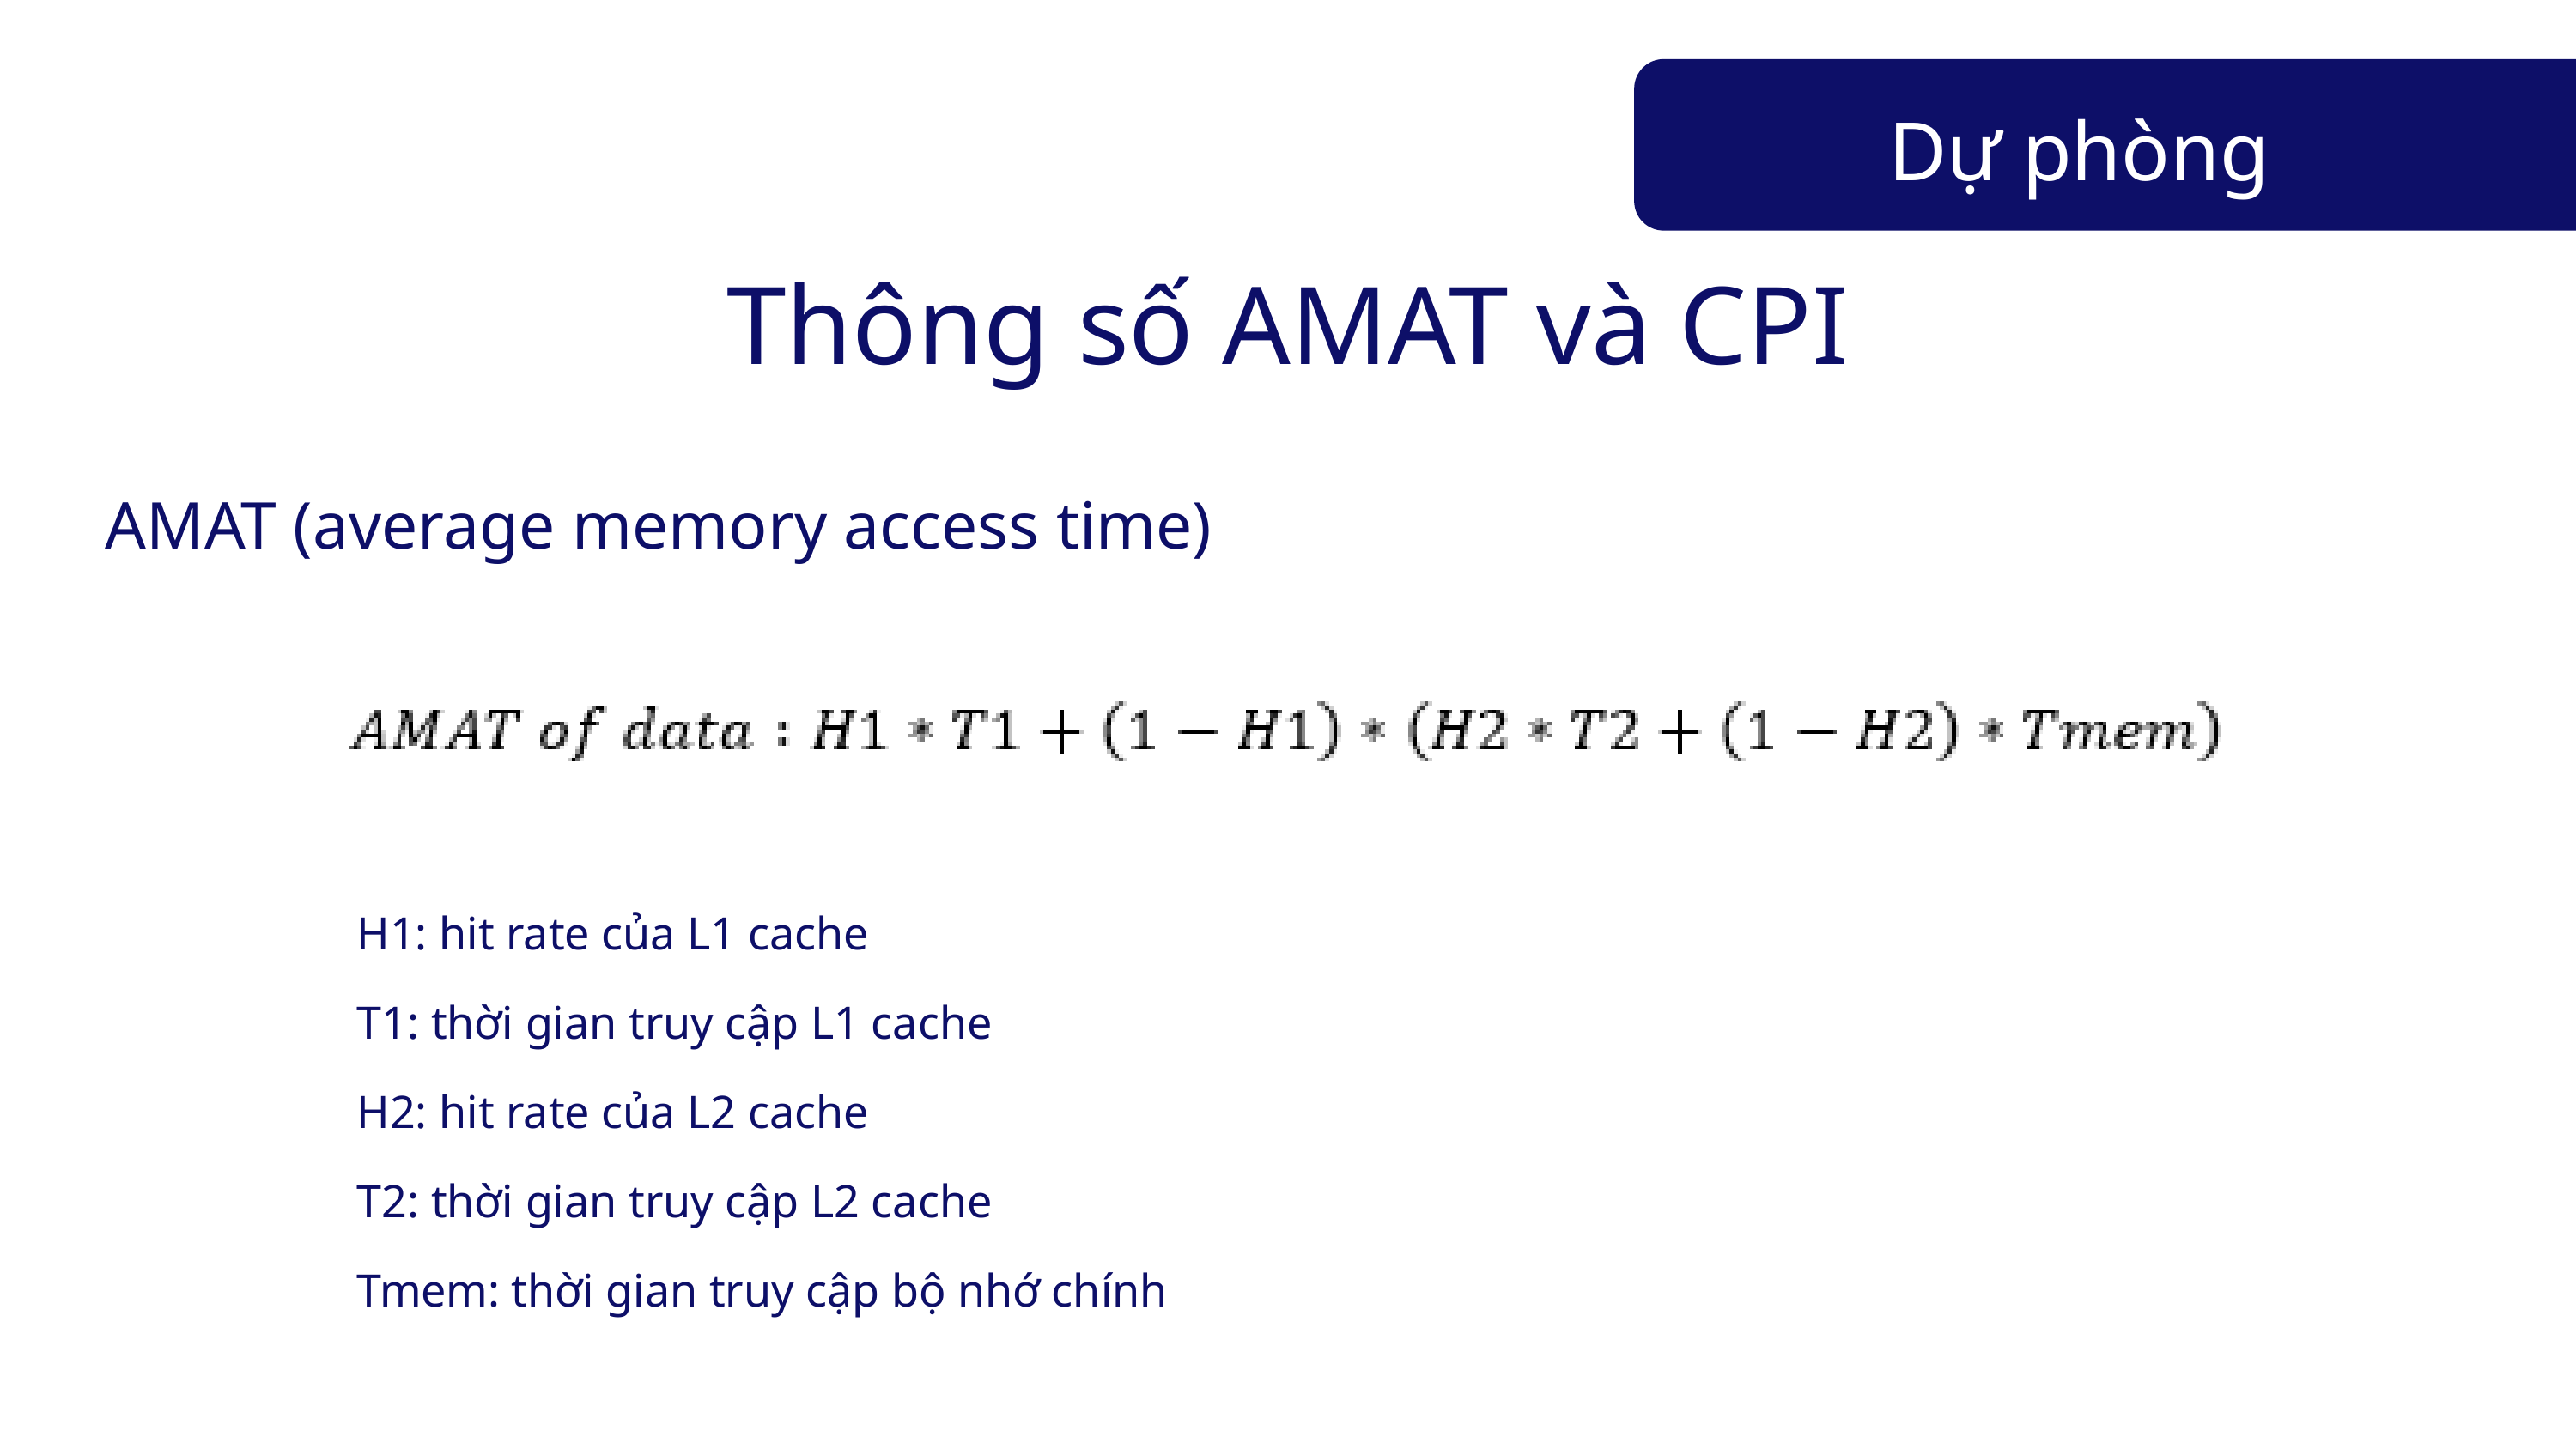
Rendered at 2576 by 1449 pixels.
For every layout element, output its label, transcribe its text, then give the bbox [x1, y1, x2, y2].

text_box AMAT (average memory access time) [105, 433, 2391, 562]
text_box Thông số AMAT và CPI [185, 235, 2391, 386]
text_box [326, 678, 2250, 770]
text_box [1633, 58, 2576, 231]
text_box H1: hit rate của L1 cache T1: thời gian truy cập L1 cache H2: hit rate của L2 cache T2: thời gian truy cập L2 cache Tmem: thời gian truy cập bộ nhớ chính [356, 869, 2576, 1317]
